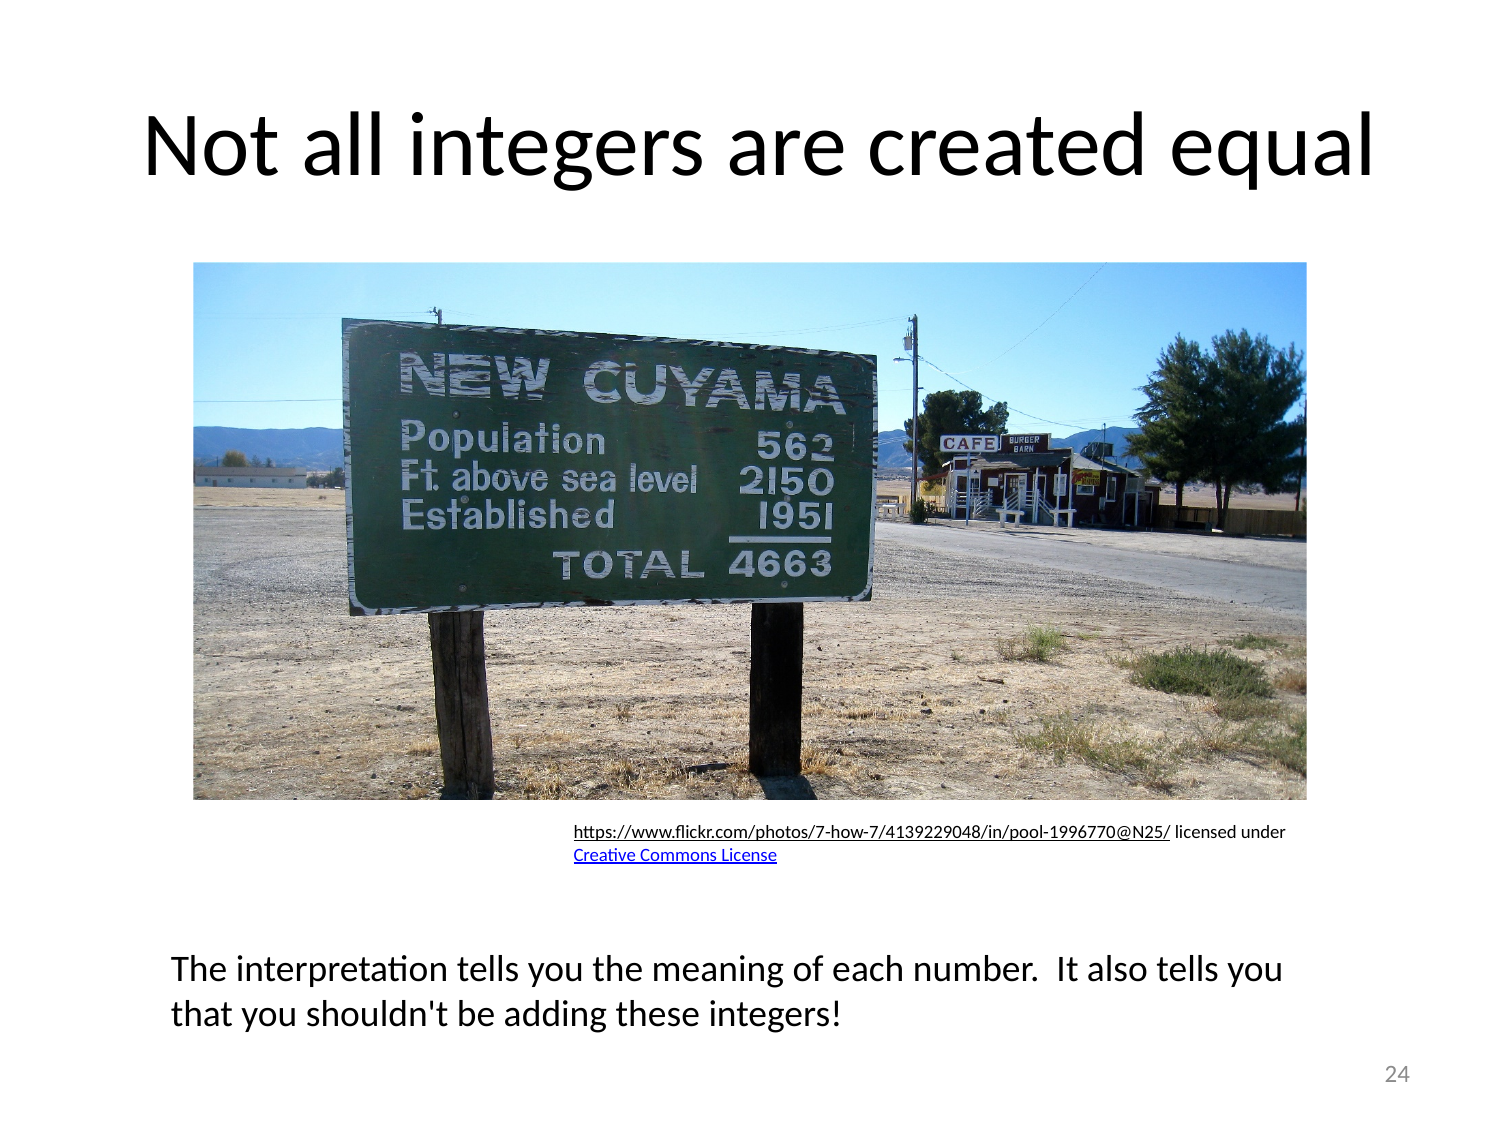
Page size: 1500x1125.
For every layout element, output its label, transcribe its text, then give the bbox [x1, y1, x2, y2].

text_box https://www.flickr.com/photos/7-how-7/4139229048/in/pool-1996770@N25/ licensed under Creative Commons License [558, 812, 1301, 873]
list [193, 262, 1307, 801]
slide_number 24 [1074, 1042, 1425, 1103]
title Not all integers are created equal [75, 45, 1425, 233]
text_box The interpretation tells you the meaning of each number. It also tells you that you shouldn't be adding these integers! [156, 936, 1300, 1042]
